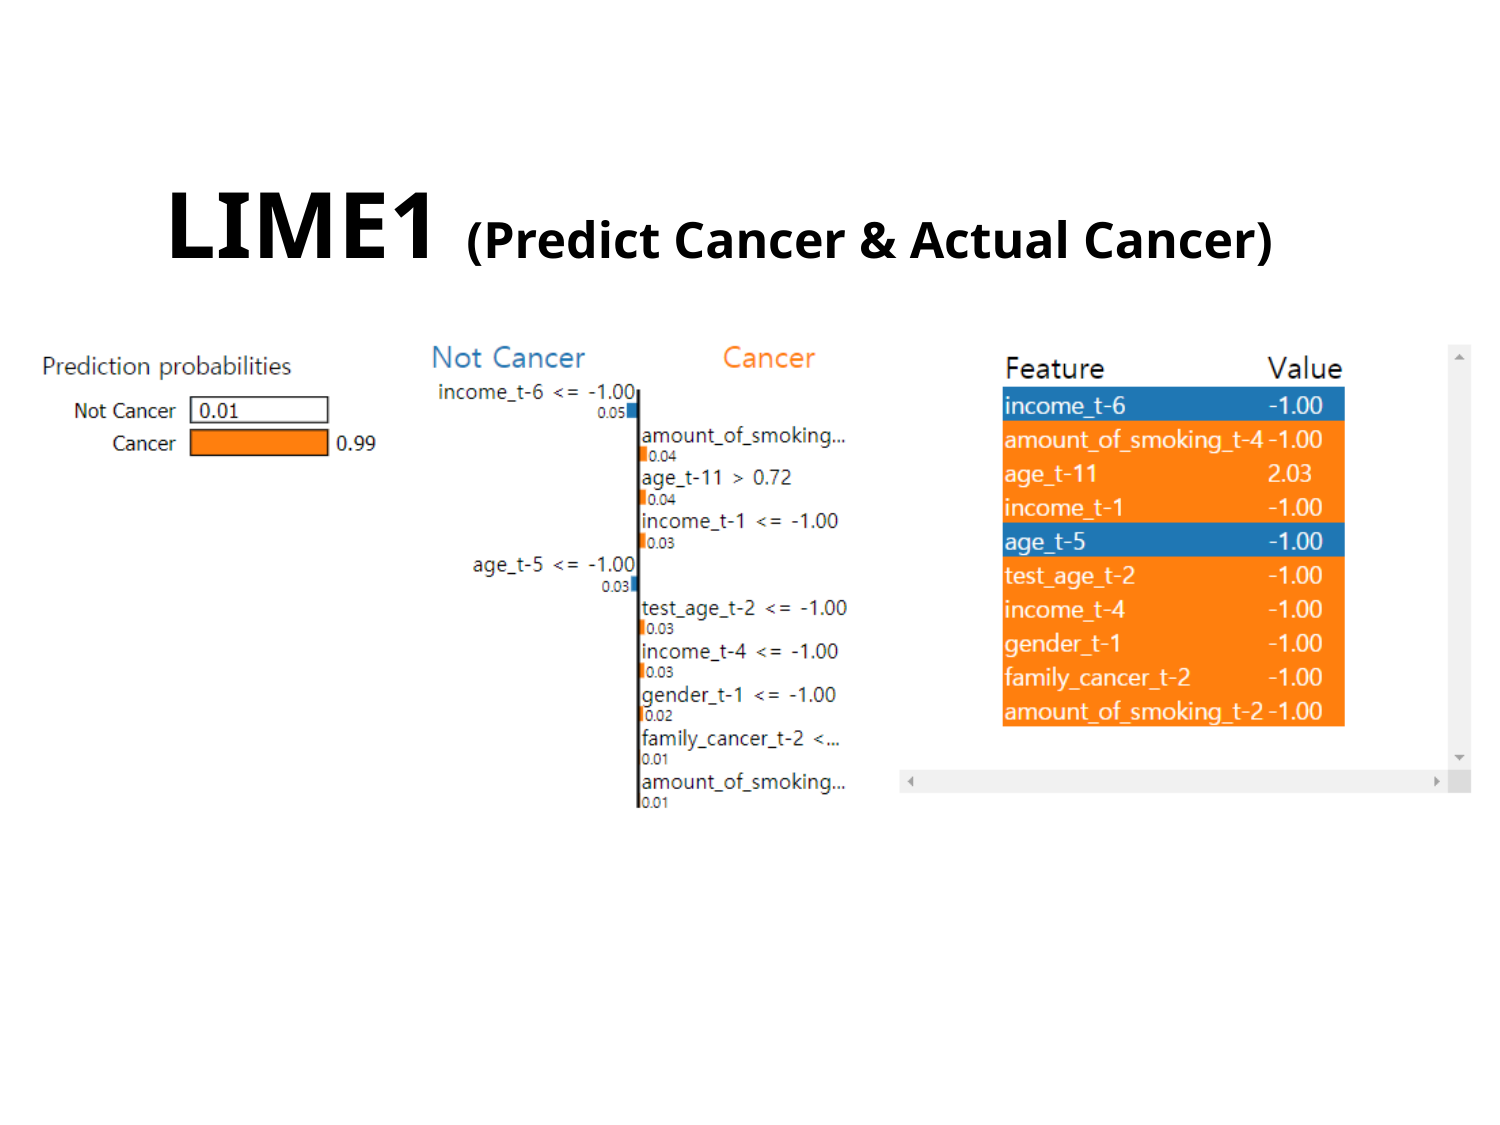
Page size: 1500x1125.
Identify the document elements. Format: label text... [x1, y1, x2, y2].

picture [27, 337, 1479, 823]
title LIME1 (Predict Cancer & Actual Cancer) [71, 140, 1366, 304]
